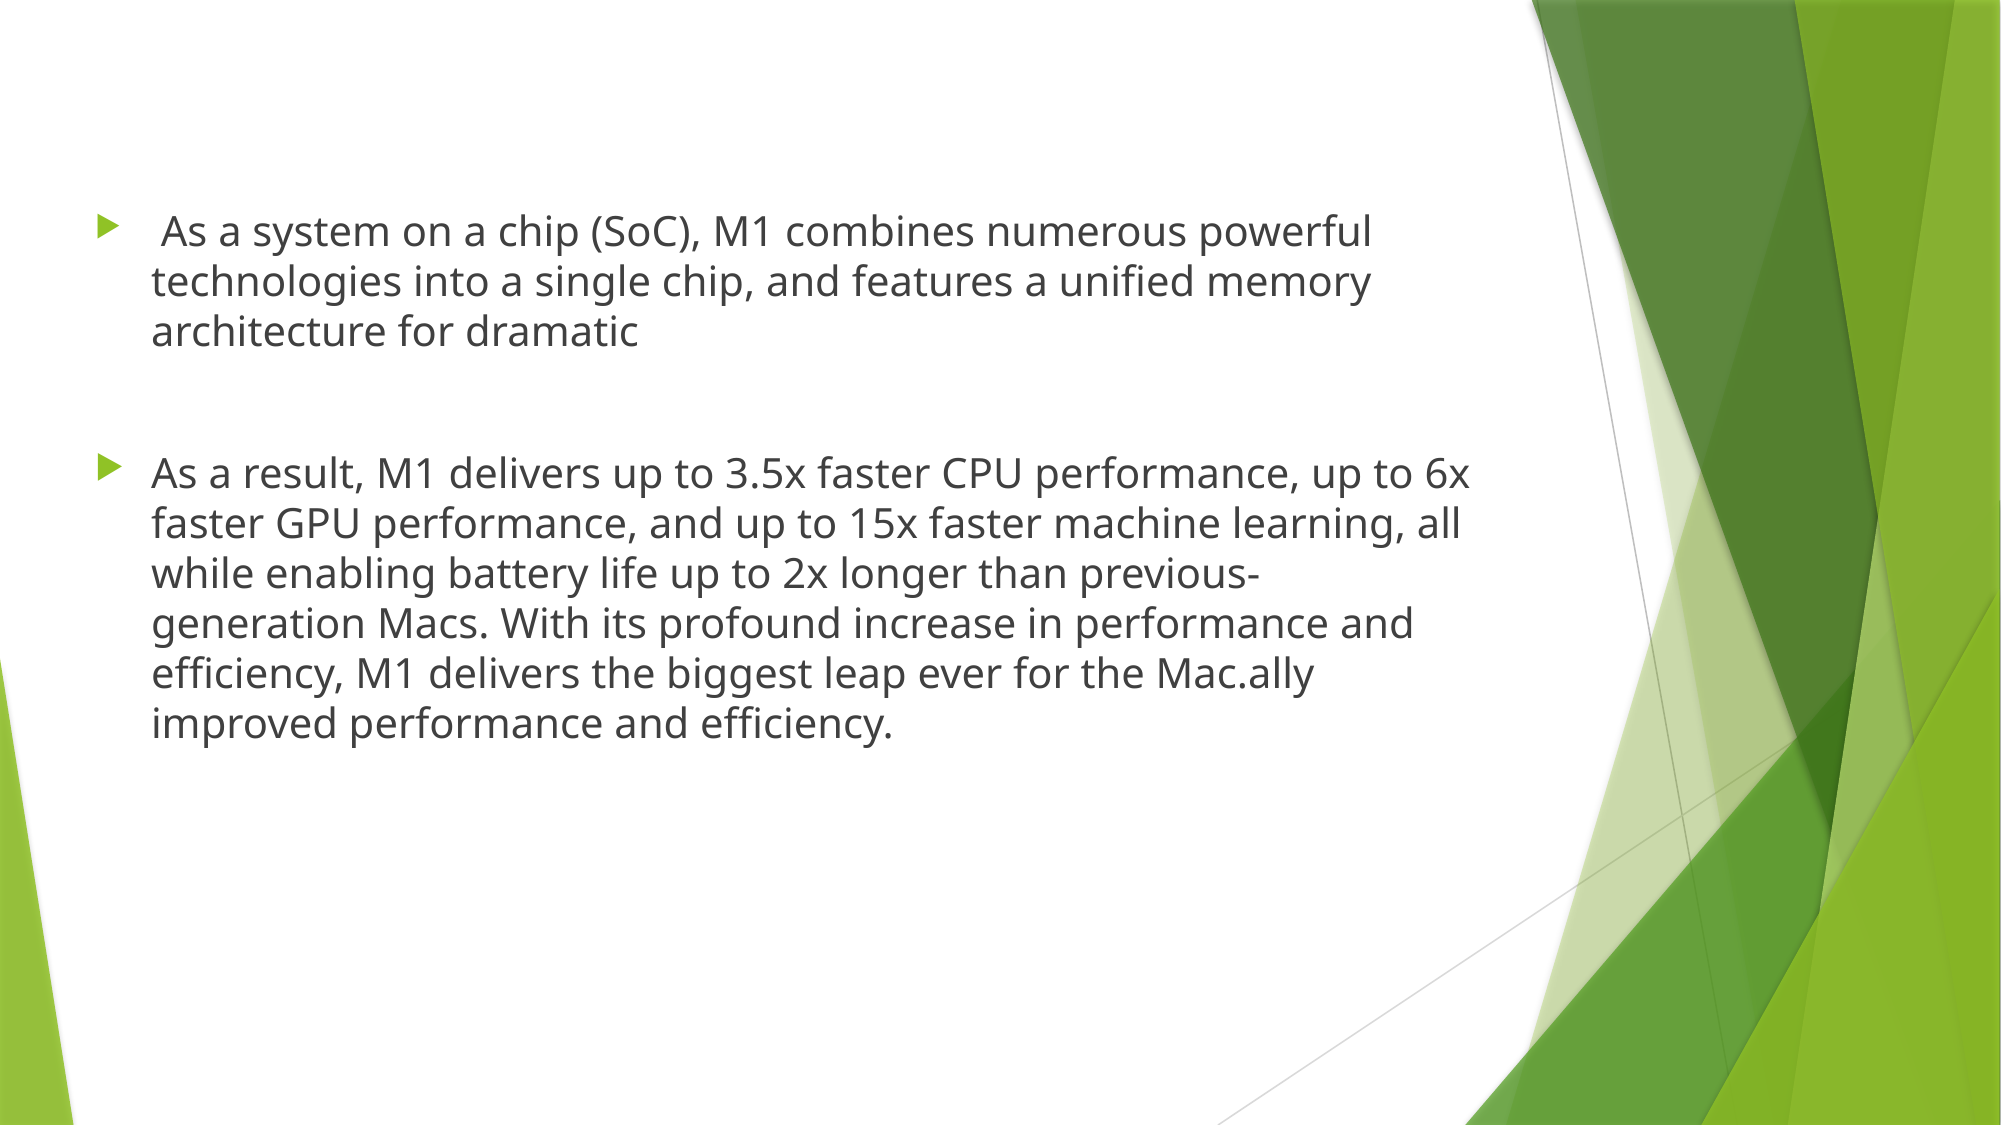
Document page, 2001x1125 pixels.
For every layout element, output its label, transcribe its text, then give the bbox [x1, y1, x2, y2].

list As a system on a chip (SoC), M1 combines numerous powerful technologies into a single chip, and features a unified memory architecture for dramatic As a result, M1 delivers up to 3.5x faster CPU performance, up to 6x faster GPU performance, and up to 15x faster machine learning, all while enabling battery life up to 2x longer than previous-generation Macs. With its profound increase in performance and efficiency, M1 delivers the biggest leap ever for the Mac.ally improved performance and efficiency. [79, 197, 1490, 835]
